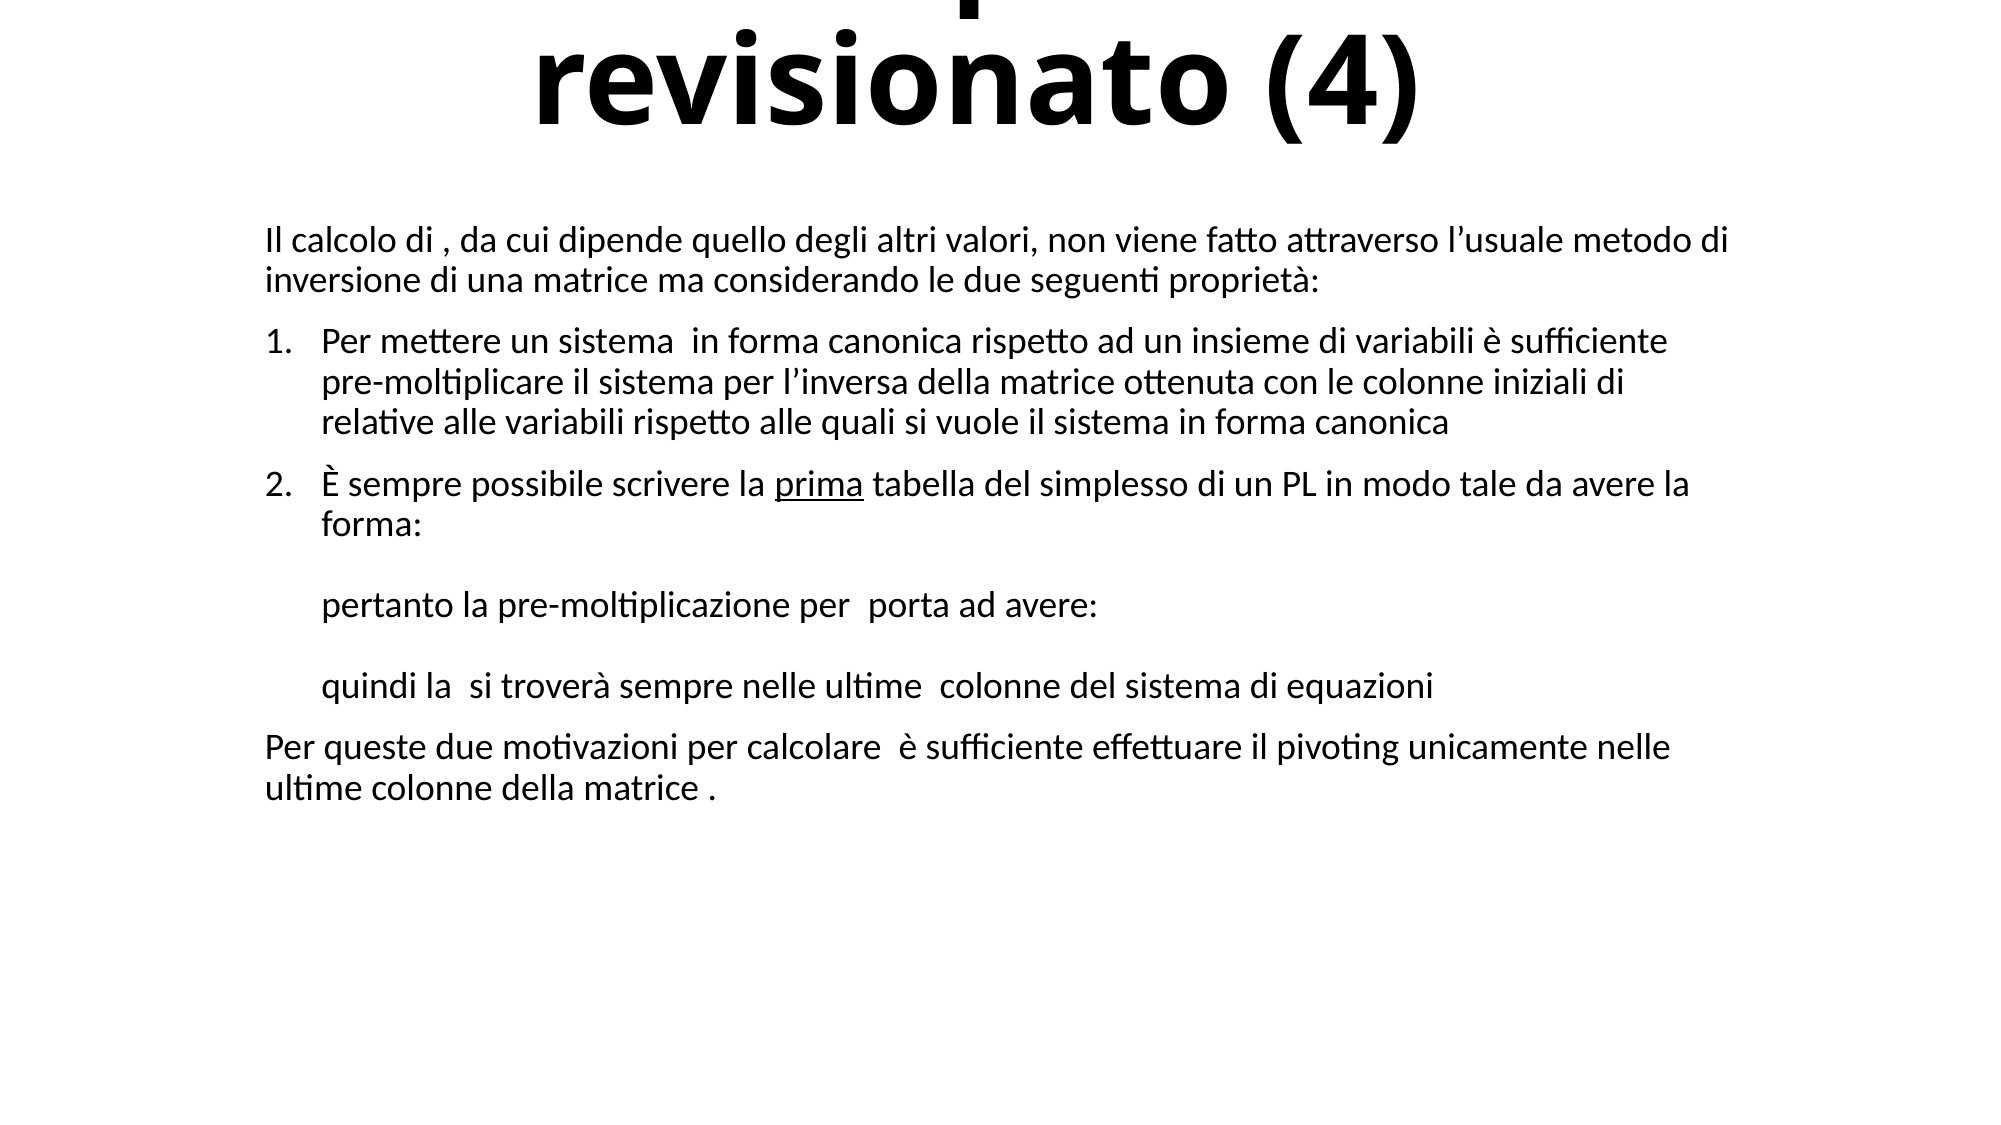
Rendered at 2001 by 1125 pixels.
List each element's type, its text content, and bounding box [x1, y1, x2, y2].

title Il simplesso revisionato (4) [249, 0, 1703, 160]
